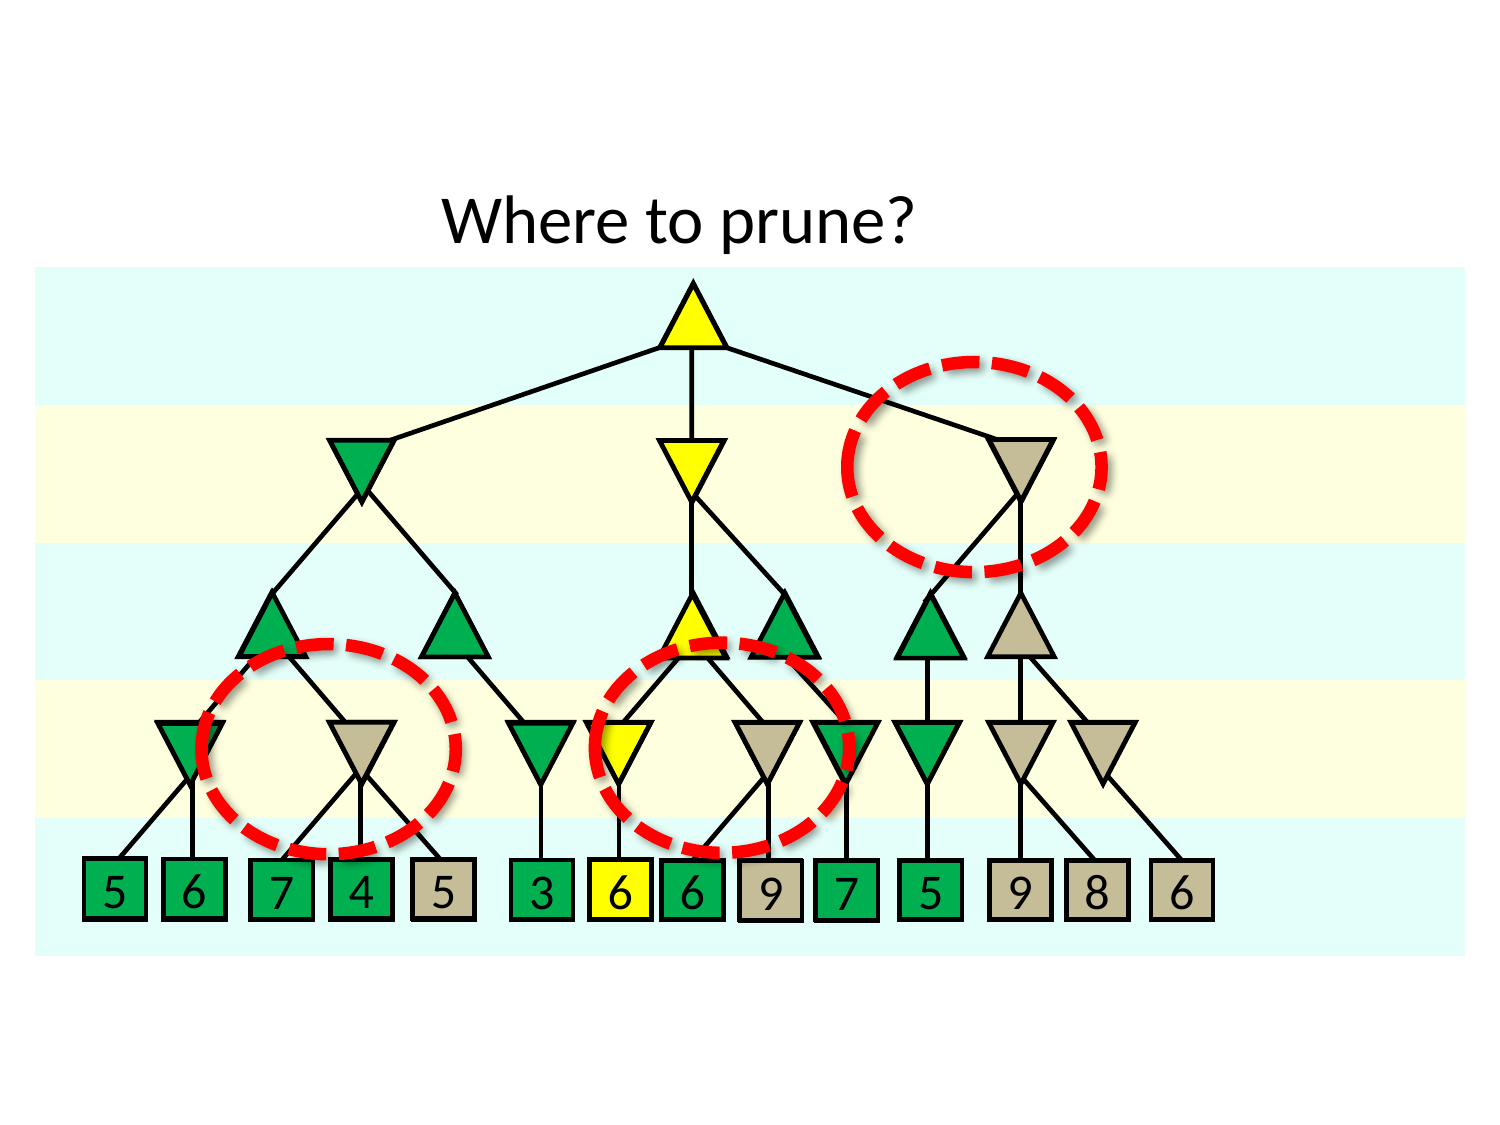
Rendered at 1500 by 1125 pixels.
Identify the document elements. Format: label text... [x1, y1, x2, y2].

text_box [883, 432, 1054, 922]
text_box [538, 257, 727, 349]
title Where to prune? [32, 166, 1327, 263]
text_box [27, 715, 204, 799]
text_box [378, 714, 518, 799]
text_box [97, 581, 306, 666]
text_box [292, 584, 489, 669]
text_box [32, 264, 1468, 959]
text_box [179, 426, 395, 511]
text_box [523, 428, 881, 923]
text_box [205, 715, 376, 800]
